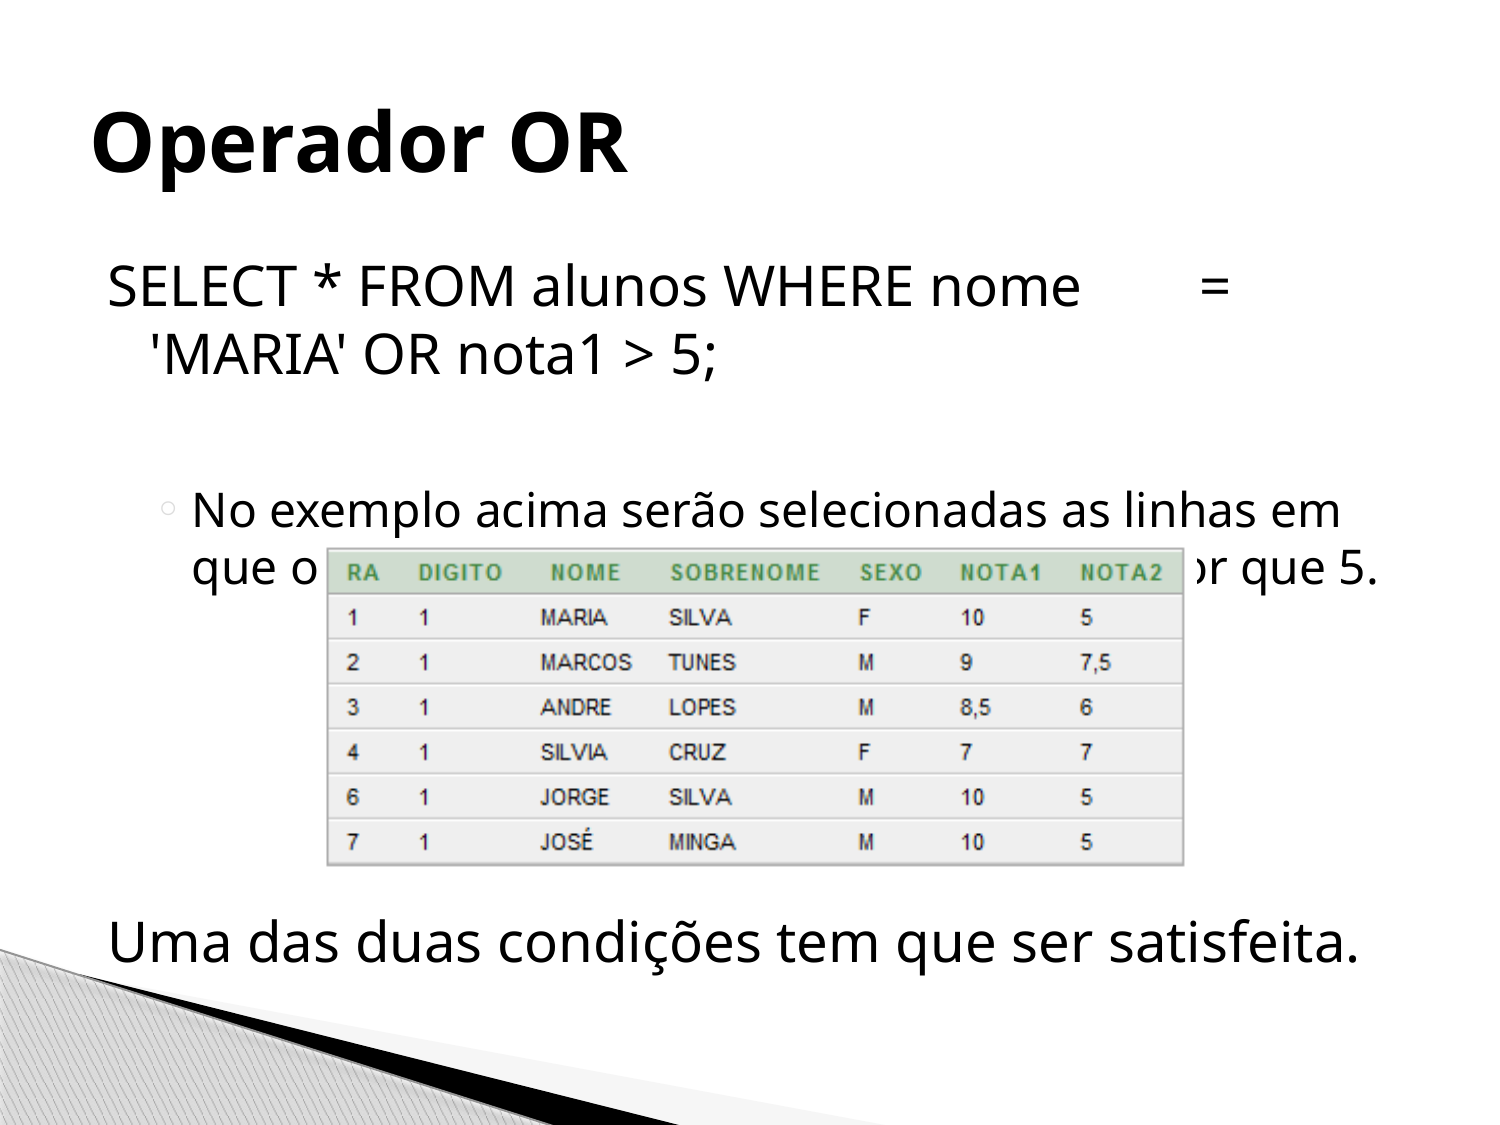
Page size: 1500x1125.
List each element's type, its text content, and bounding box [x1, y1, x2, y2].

picture [323, 538, 1197, 880]
title Operador OR [75, 45, 1425, 233]
list SELECT * FROM alunos WHERE nome = 'MARIA' OR nota1 > 5; No exemplo acima serão selecionadas as linhas em que o nome seja MARIA ou a nota1 seja maior que 5. Uma das duas condições tem que ser satisfeita. [75, 243, 1425, 986]
